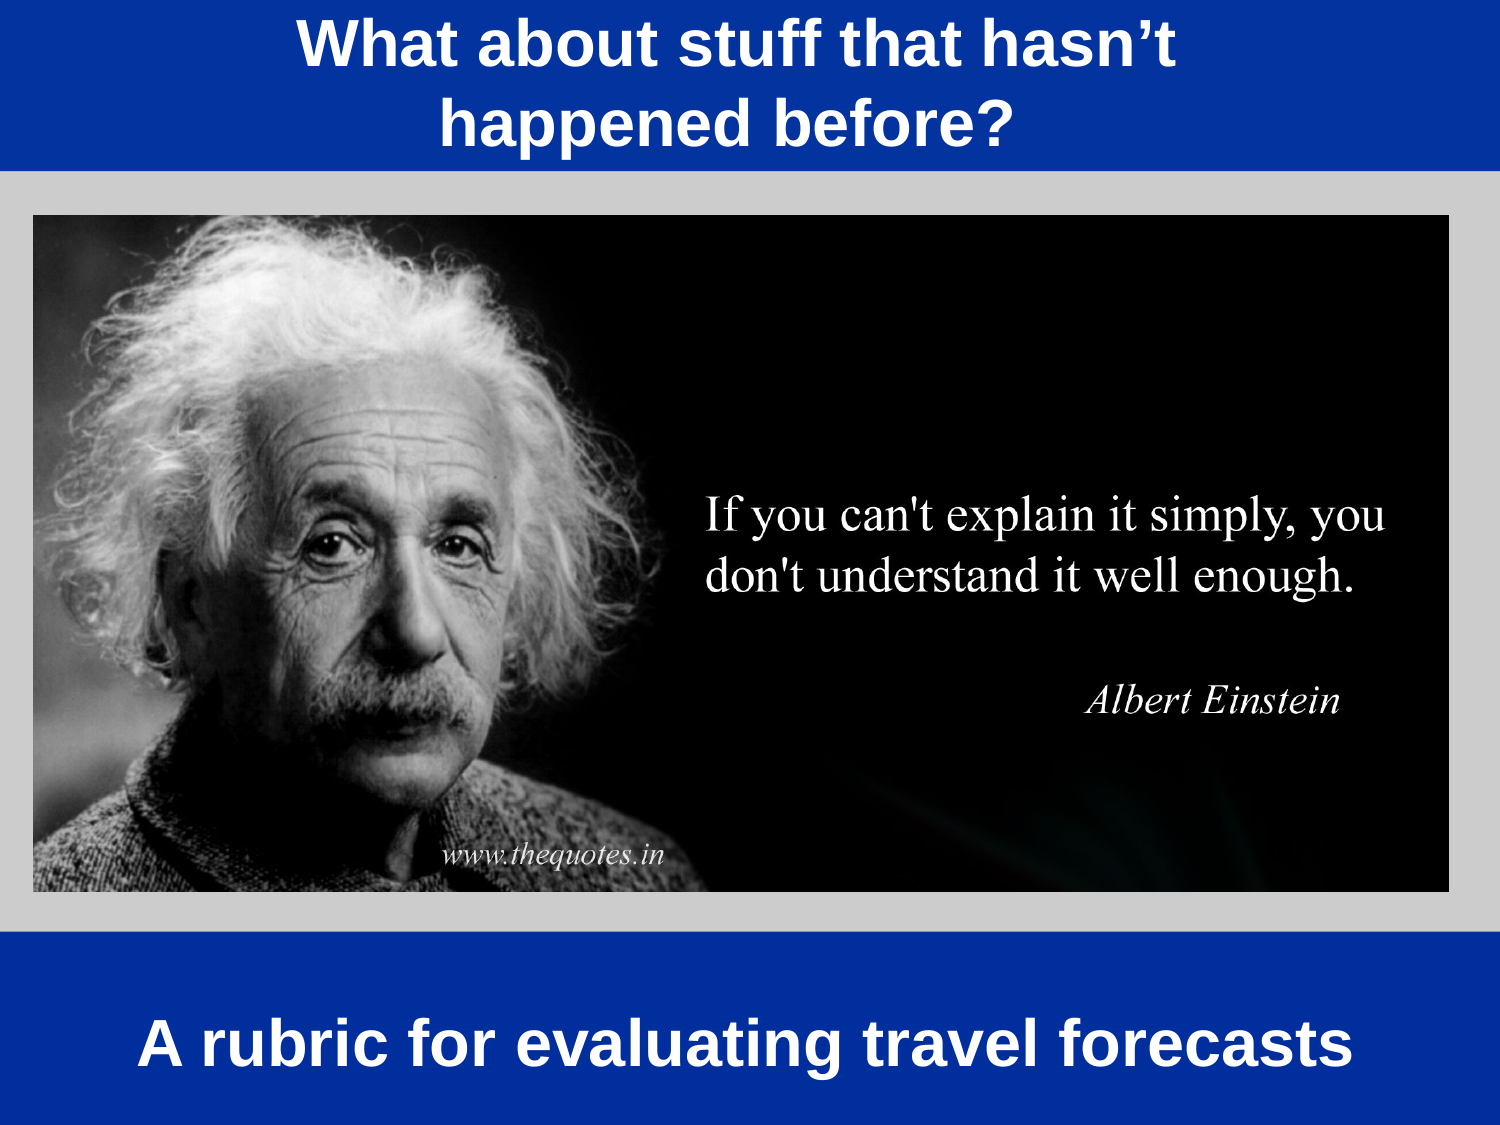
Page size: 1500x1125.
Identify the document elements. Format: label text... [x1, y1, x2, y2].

text_box What about stuff that hasn’t happened before? [129, 0, 1345, 166]
picture [33, 215, 1449, 892]
title A rubric for evaluating travel forecasts [85, 953, 1408, 1125]
